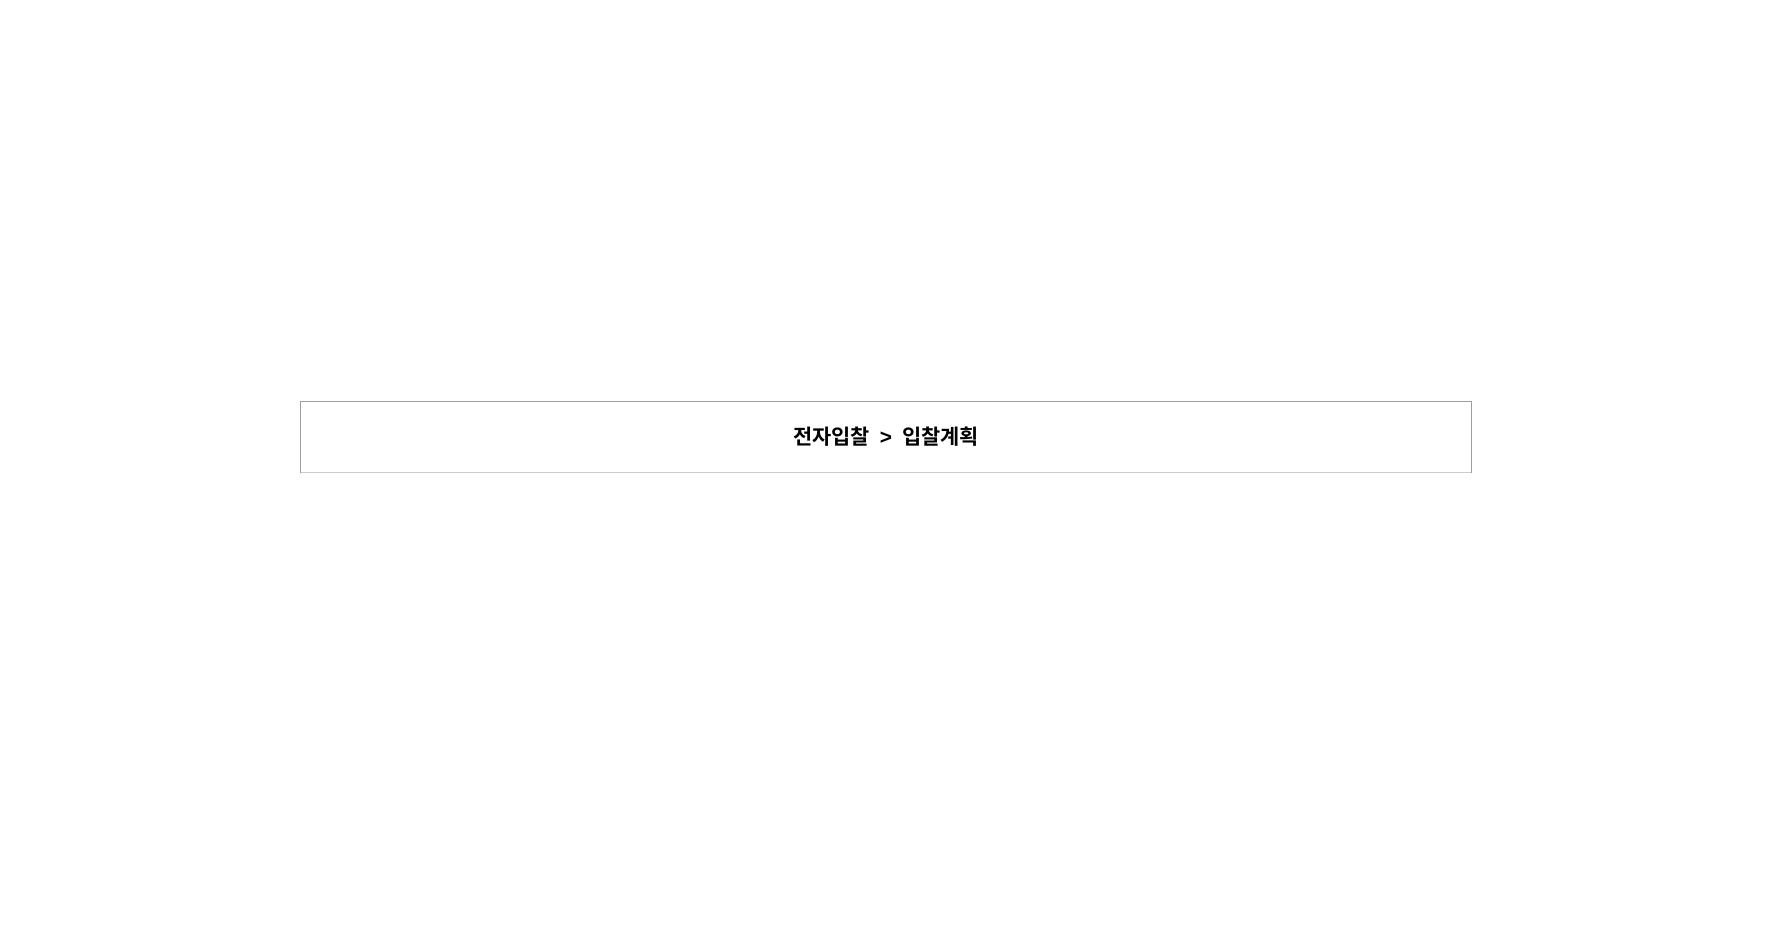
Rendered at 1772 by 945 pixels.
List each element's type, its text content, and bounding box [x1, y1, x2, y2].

table_header 전자입찰 > 입찰계획 [301, 402, 1471, 472]
